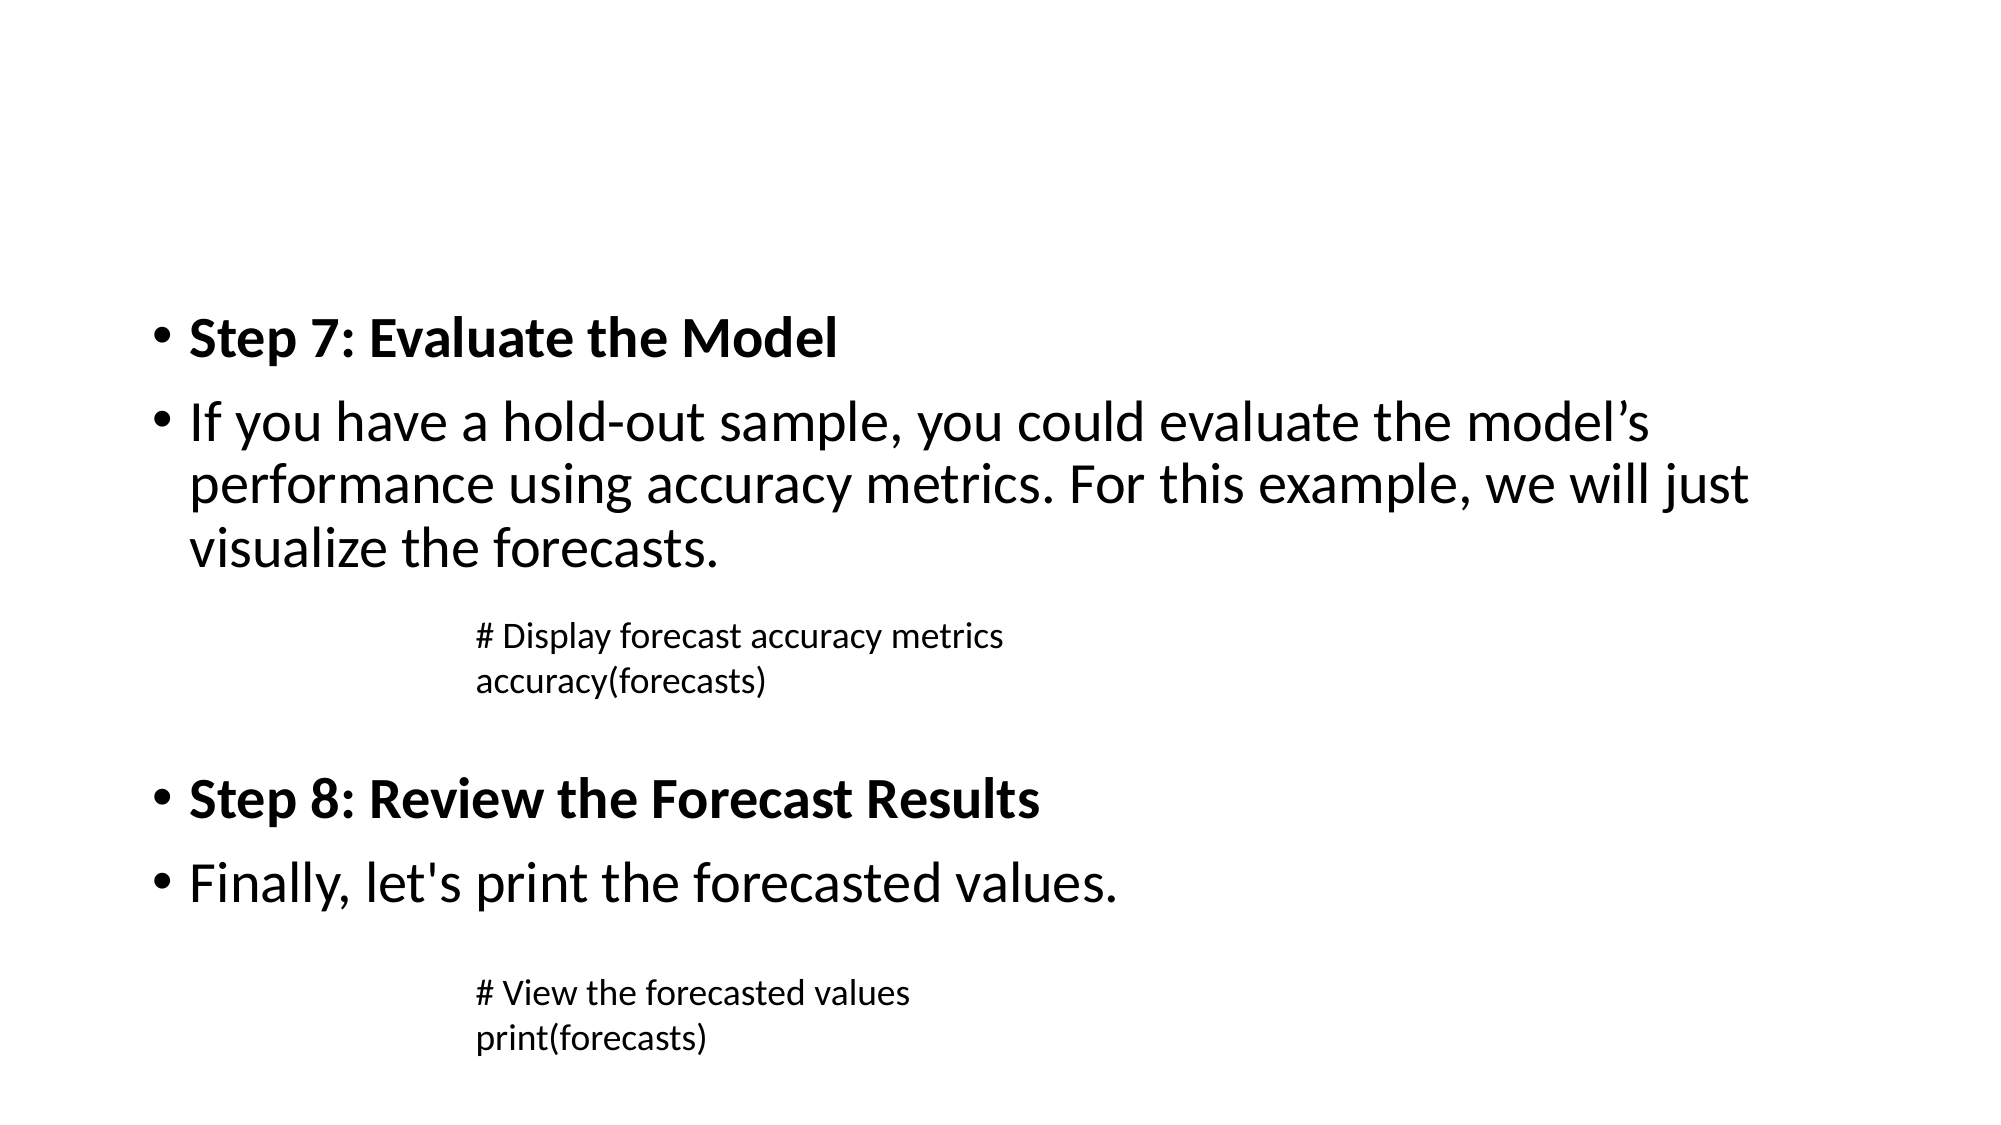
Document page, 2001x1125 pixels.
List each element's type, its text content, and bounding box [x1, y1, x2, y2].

text_box # View the forecasted values print(forecasts) [460, 960, 1461, 1065]
list Step 7: Evaluate the Model If you have a hold-out sample, you could evaluate the model’s performance using accuracy metrics. For this example, we will just visualize the forecasts. Step 8: Review the Forecast Results Finally, let's print the forecasted values. [137, 299, 1863, 1014]
text_box # Display forecast accuracy metrics accuracy(forecasts) [460, 603, 1461, 709]
